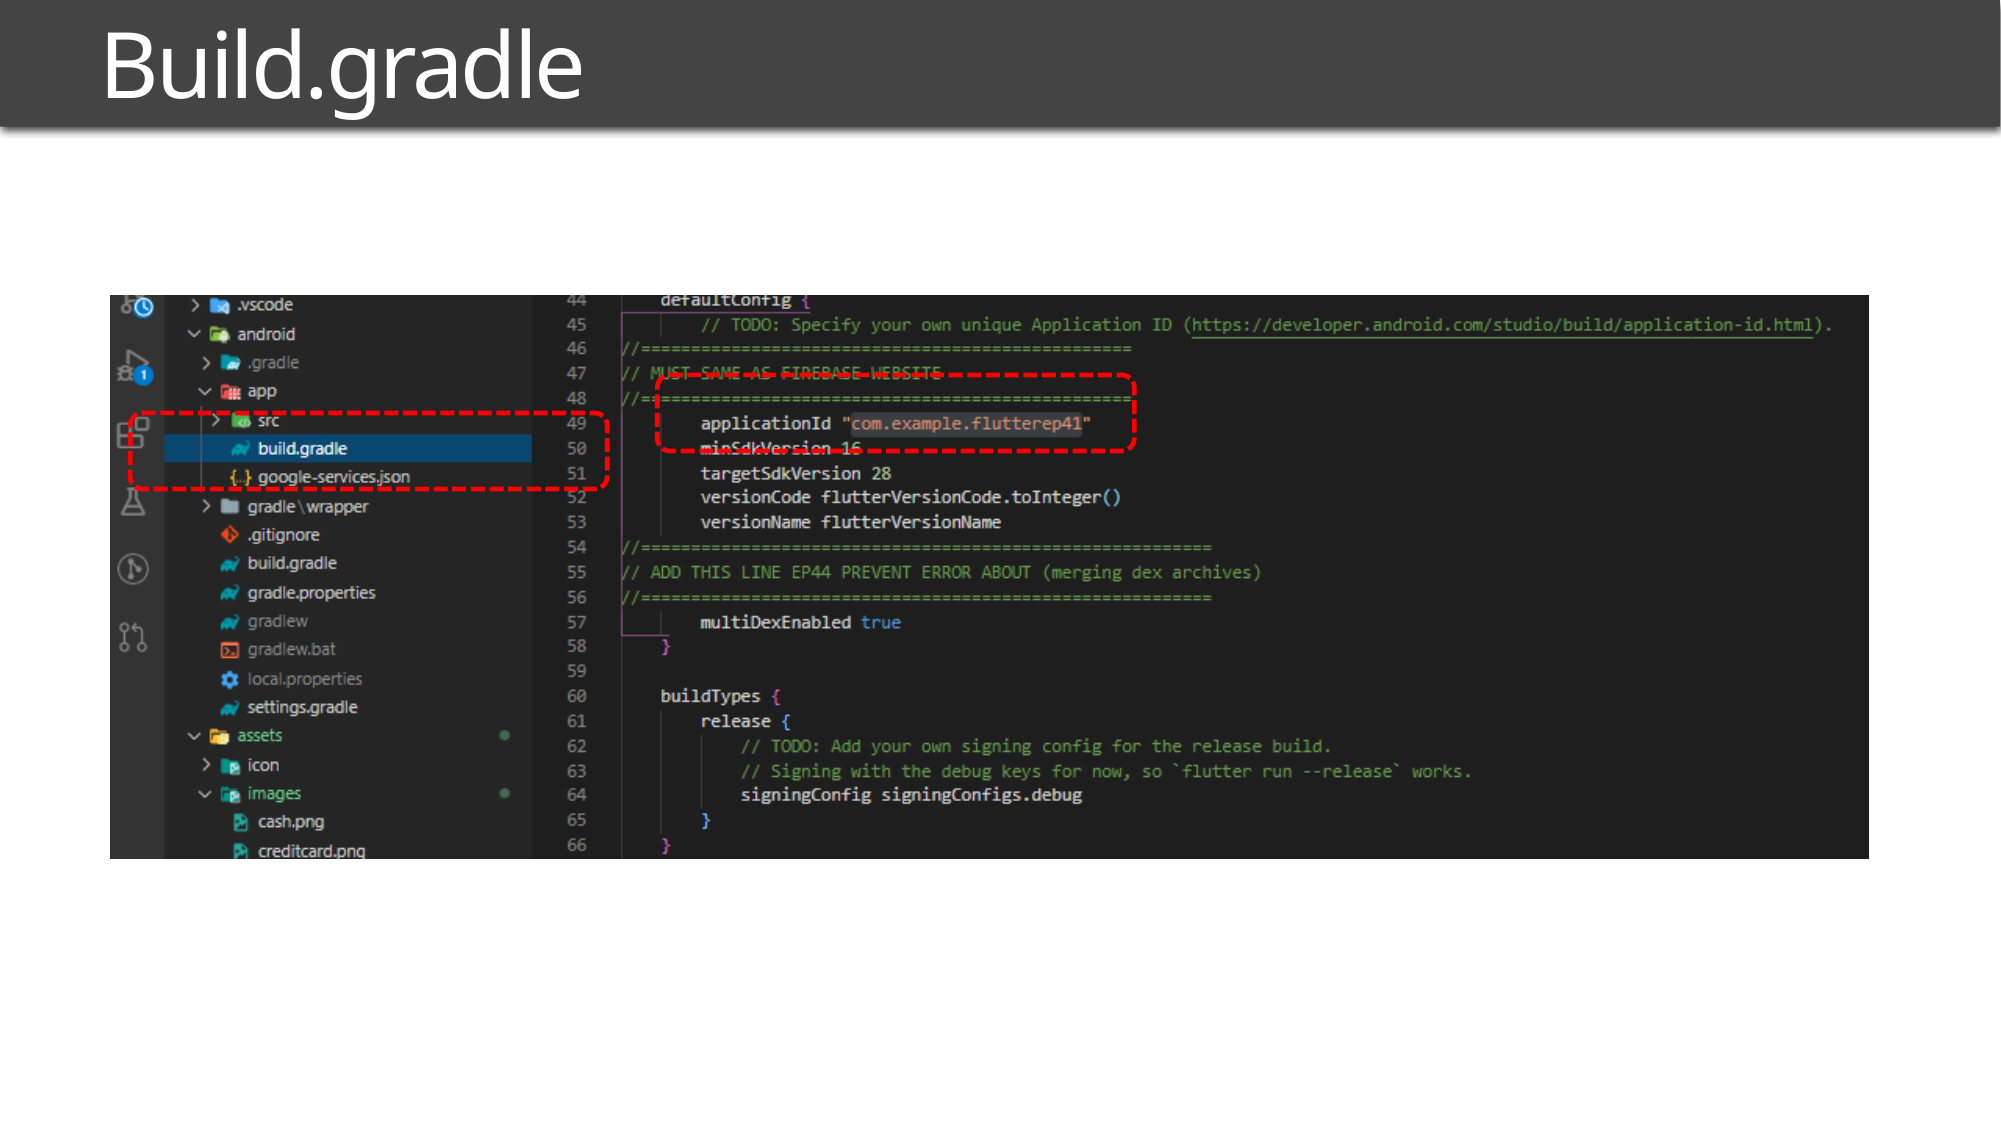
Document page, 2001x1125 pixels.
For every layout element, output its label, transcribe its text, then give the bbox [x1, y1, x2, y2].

picture [110, 295, 1869, 859]
title Build.gradle [99, 23, 1900, 107]
